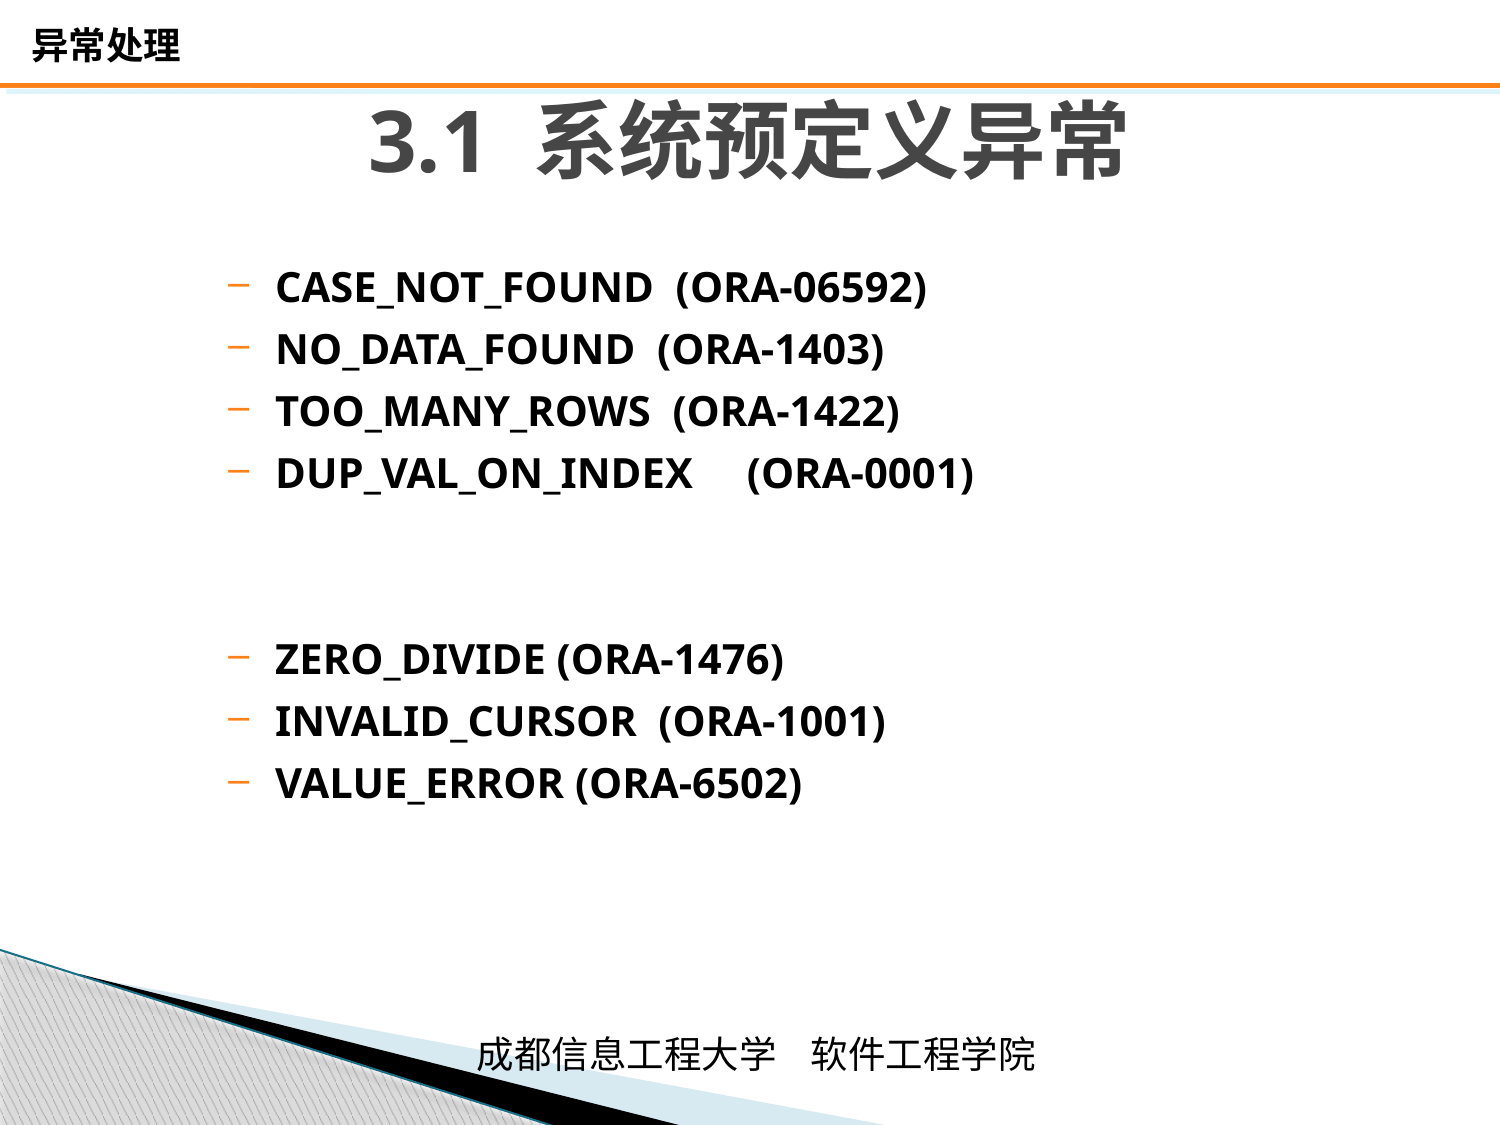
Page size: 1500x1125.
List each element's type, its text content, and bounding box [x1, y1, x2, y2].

text_box CASE_NOT_FOUND (ORA-06592) NO_DATA_FOUND (ORA-1403) TOO_MANY_ROWS (ORA-1422) DUP_VAL_ON_INDEX (ORA-0001) ZERO_DIVIDE (ORA-1476) INVALID_CURSOR (ORA-1001) VALUE_ERROR (ORA-6502) [138, 256, 1350, 816]
title 3.1 系统预定义异常 [75, 45, 1425, 233]
